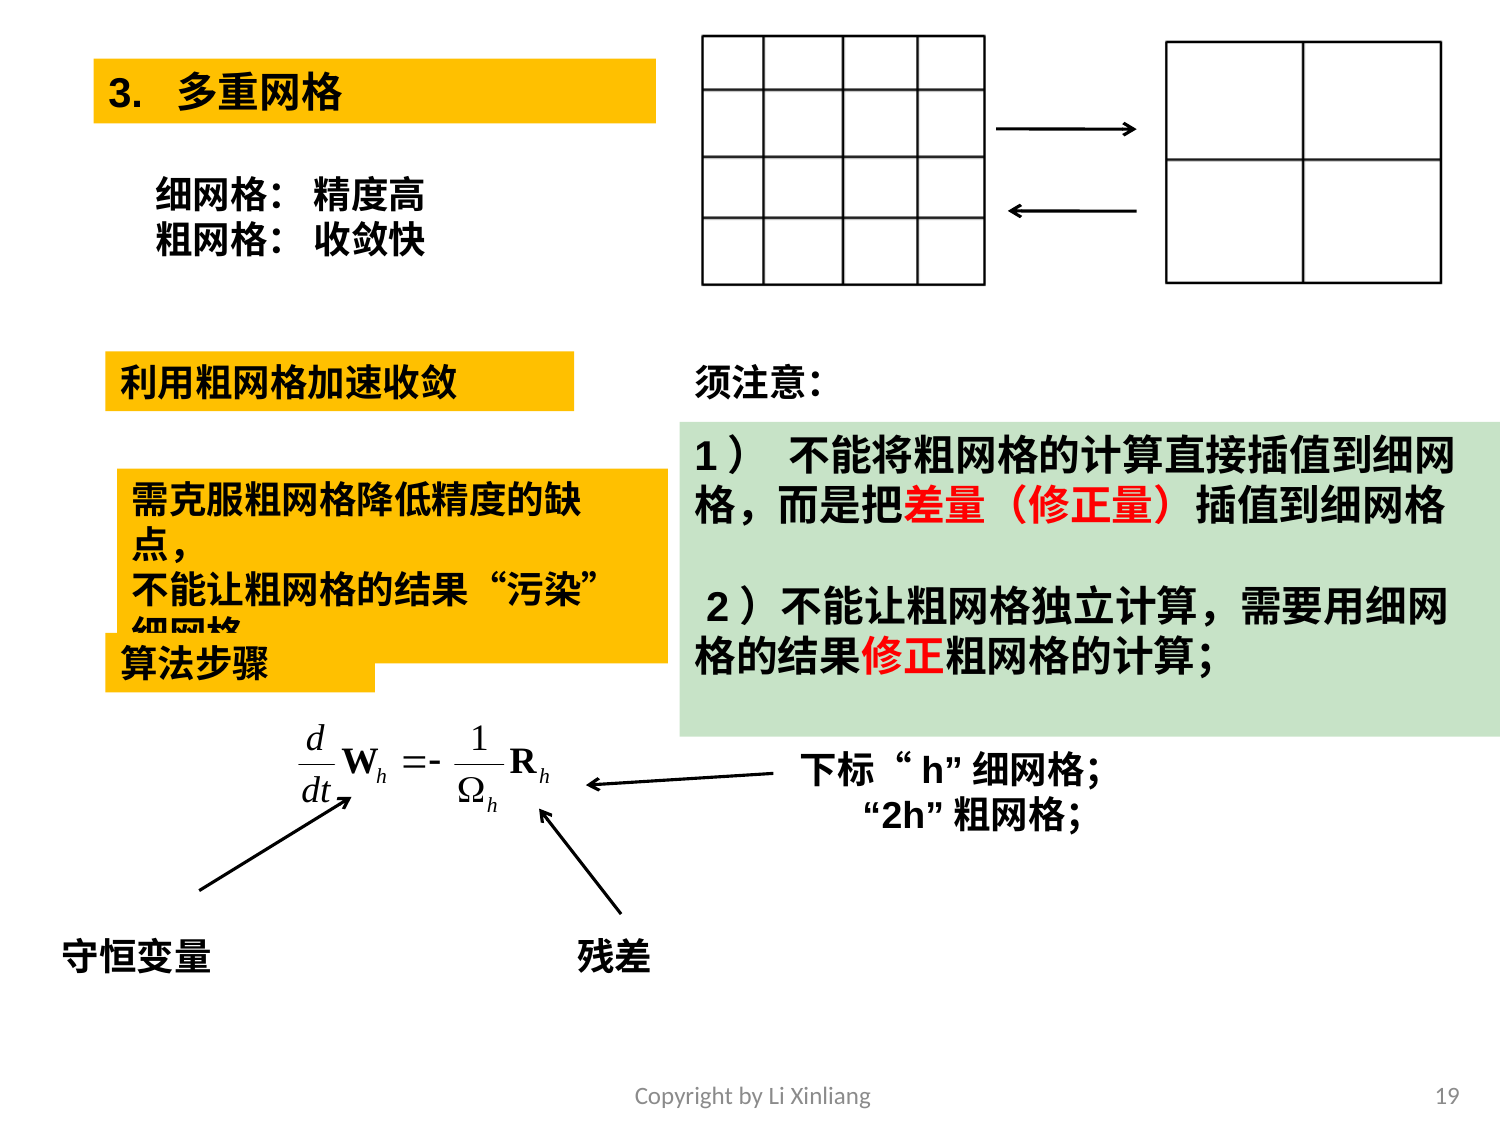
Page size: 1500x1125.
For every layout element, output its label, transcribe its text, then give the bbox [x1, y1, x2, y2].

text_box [292, 714, 559, 821]
footer Copyright by Li Xinliang [515, 1065, 991, 1125]
text_box 需克服粗网格降低精度的缺点， 不能让粗网格的结果“污染”细网格 [117, 468, 668, 664]
slide_number 19 [1125, 1065, 1475, 1125]
text_box 3. 多重网格 [93, 58, 650, 124]
text_box 须注意： [679, 351, 1043, 412]
text_box 细网格： 精度高 粗网格： 收敛快 [140, 163, 563, 269]
text_box 利用粗网格加速收敛 [105, 351, 575, 412]
text_box 下标“h”细网格； “2h”粗网格； [785, 738, 1172, 843]
text_box 残差 [562, 925, 821, 986]
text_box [527, 820, 633, 903]
text_box 算法步骤 [105, 632, 375, 693]
picture [655, 0, 1020, 308]
text_box 1） 不能将粗网格的计算直接插值到细网格，而是把差量（修正量）插值到细网格 2）不能让粗网格独立计算，需要用细网格的结果修正粗网格的计算； [679, 421, 1500, 737]
picture [1148, 23, 1467, 305]
text_box 守恒变量 [46, 925, 411, 986]
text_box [585, 773, 774, 786]
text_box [198, 796, 352, 891]
